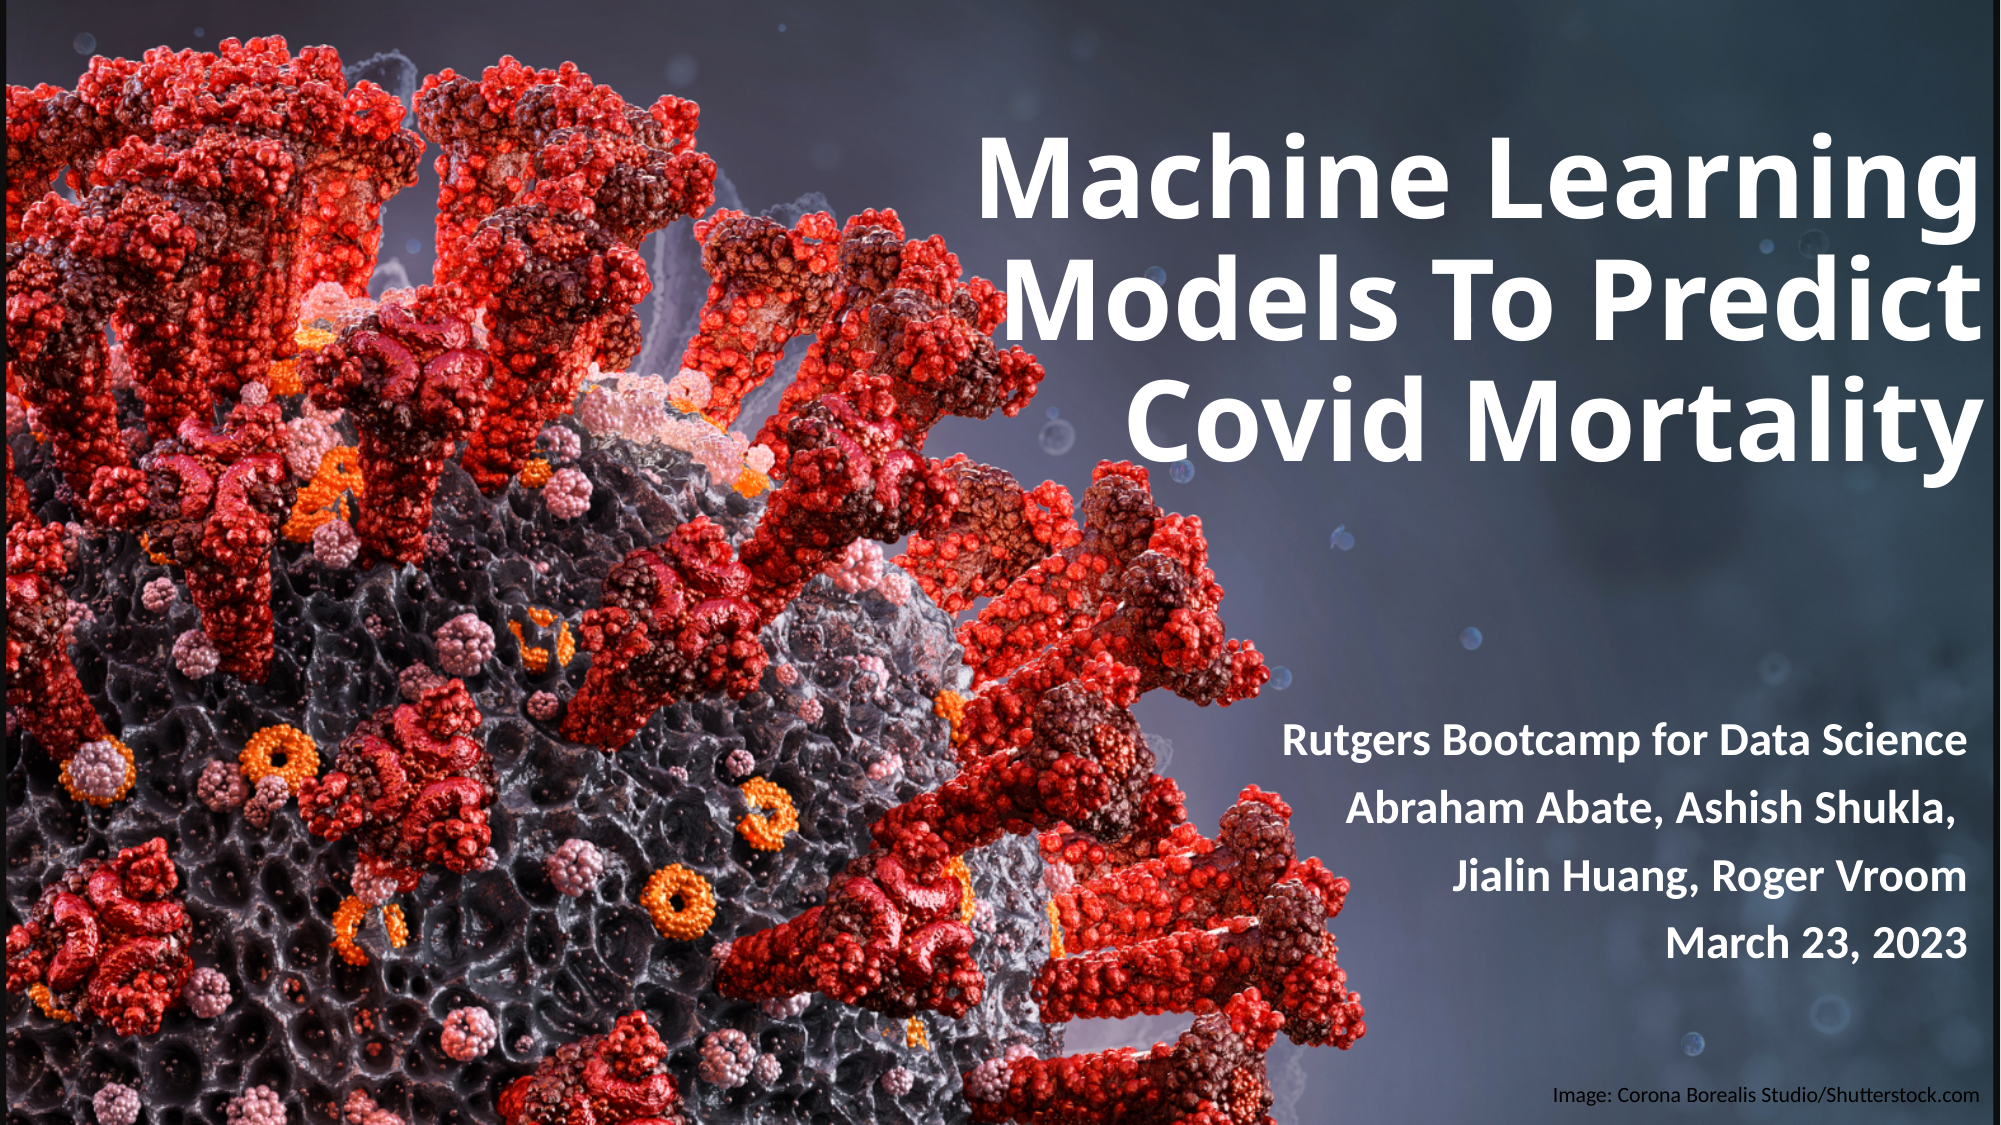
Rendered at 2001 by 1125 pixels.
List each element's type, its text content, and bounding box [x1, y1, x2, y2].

title Machine Learning Models To Predict Covid Mortality [772, 101, 2000, 494]
text_box Image: Corona Borealis Studio/Shutterstock.com [1538, 1073, 1996, 1115]
subtitle Rutgers Bootcamp for Data Science Abraham Abate, Ashish Shukla, Jialin Huang, Roger Vroom March 23, 2023 [483, 707, 1984, 980]
picture [0, 0, 2001, 1125]
